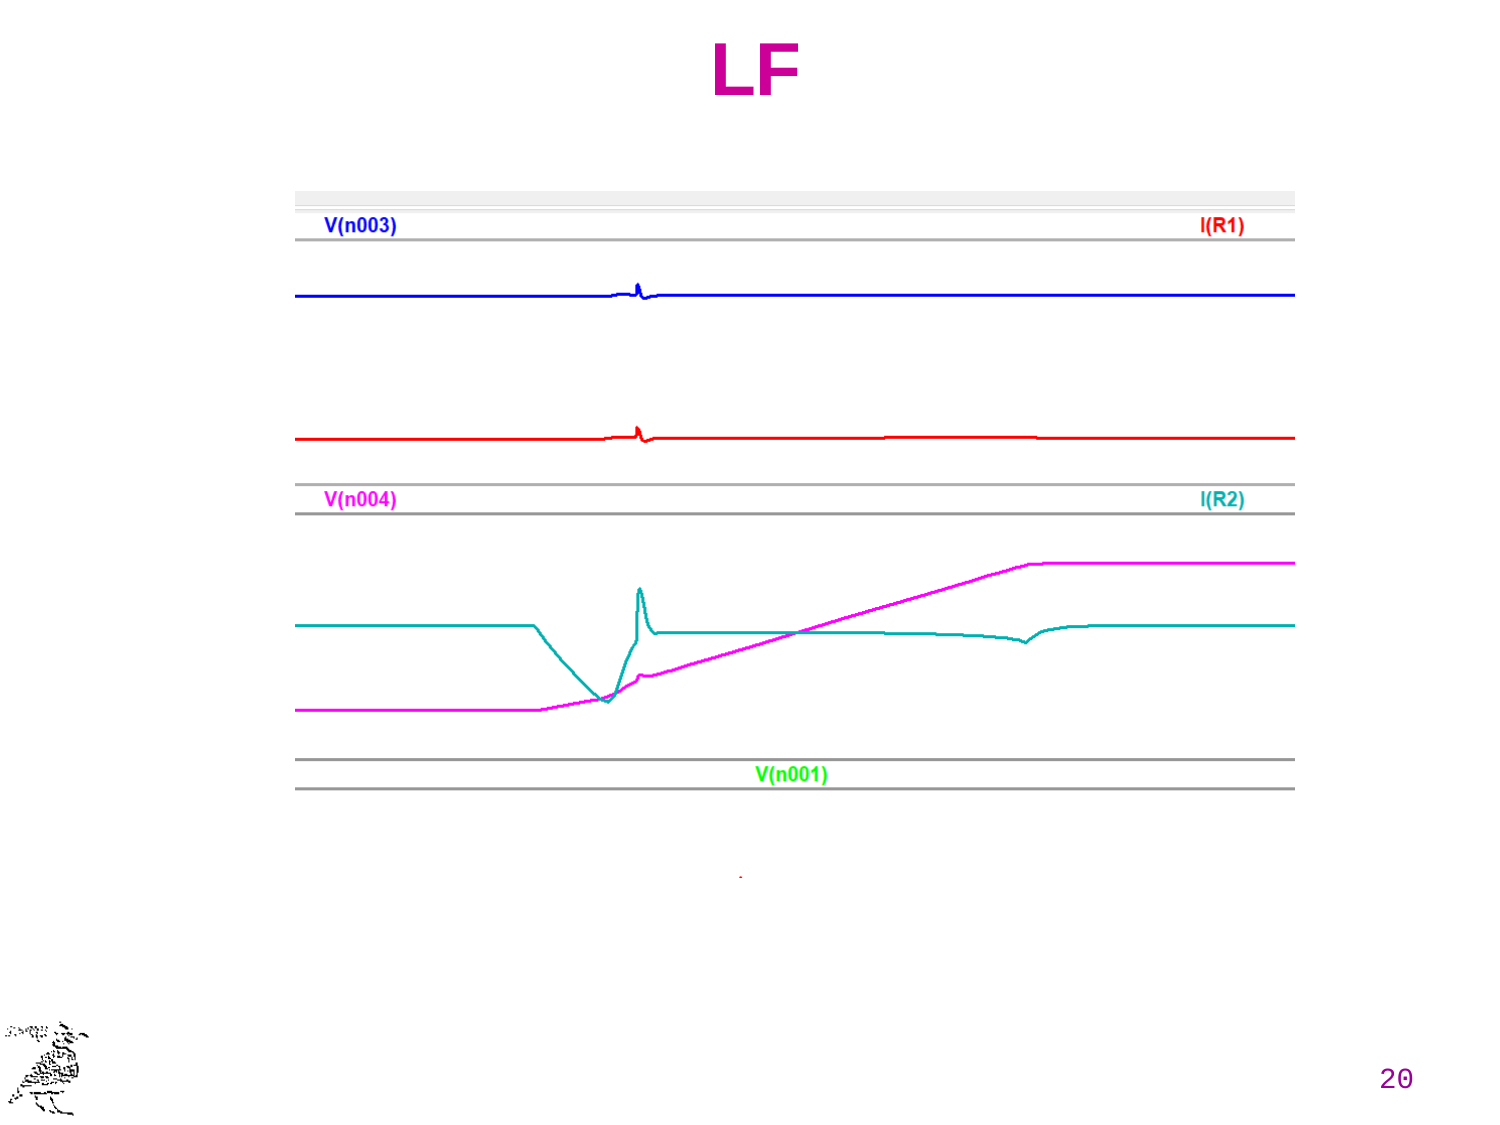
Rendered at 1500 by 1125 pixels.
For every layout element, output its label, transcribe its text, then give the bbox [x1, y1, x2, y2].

picture [295, 191, 1296, 879]
slide_number 20 [1160, 1056, 1430, 1125]
title LF [62, 24, 1450, 119]
